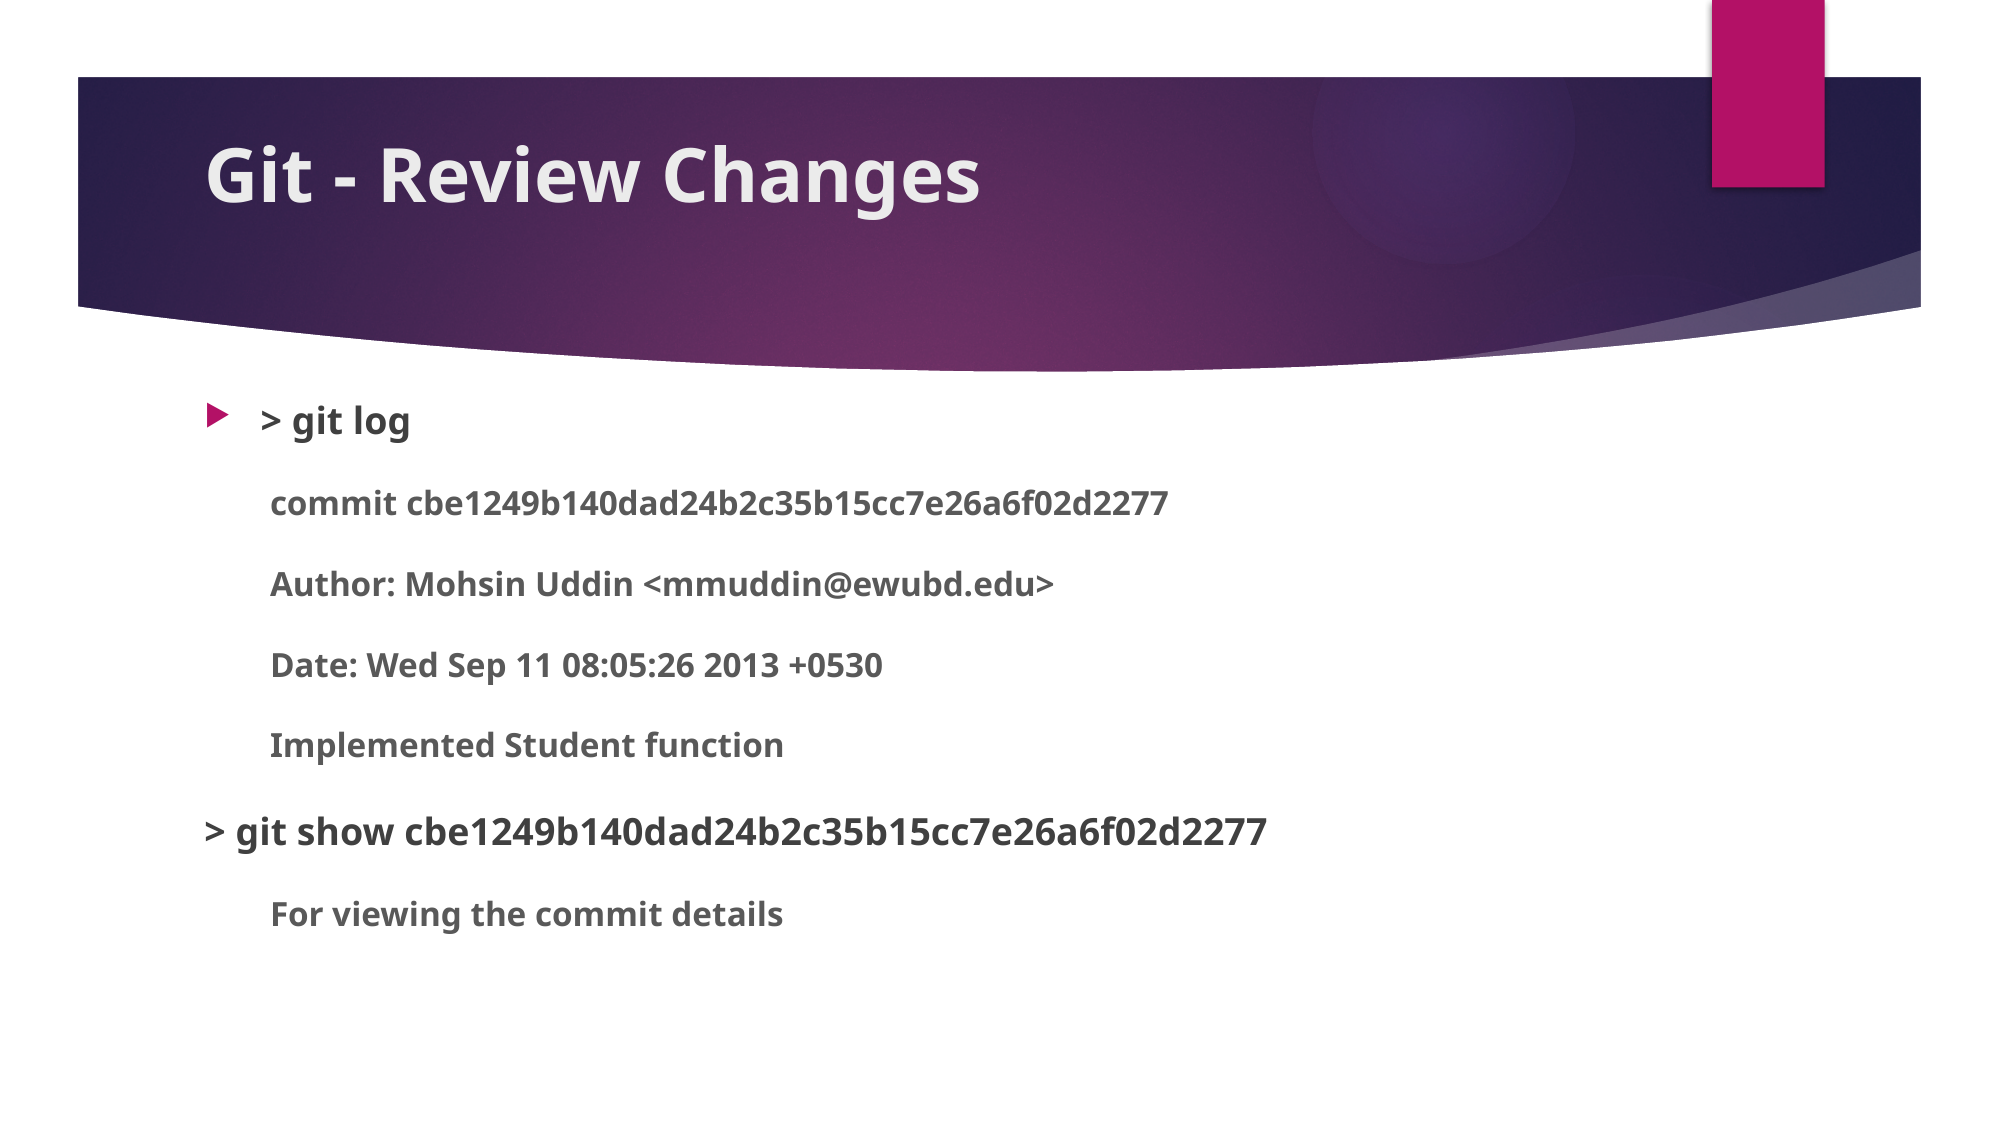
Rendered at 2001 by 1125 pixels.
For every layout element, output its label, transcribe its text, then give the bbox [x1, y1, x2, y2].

title Git - Review Changes [189, 159, 1627, 276]
list > git log commit cbe1249b140dad24b2c35b15cc7e26a6f02d2277 Author: Mohsin Uddin <mmuddin@ewubd.edu> Date: Wed Sep 11 08:05:26 2013 +0530 Implemented Student function > git show cbe1249b140dad24b2c35b15cc7e26a6f02d2277 For viewing the commit details [189, 366, 1638, 967]
